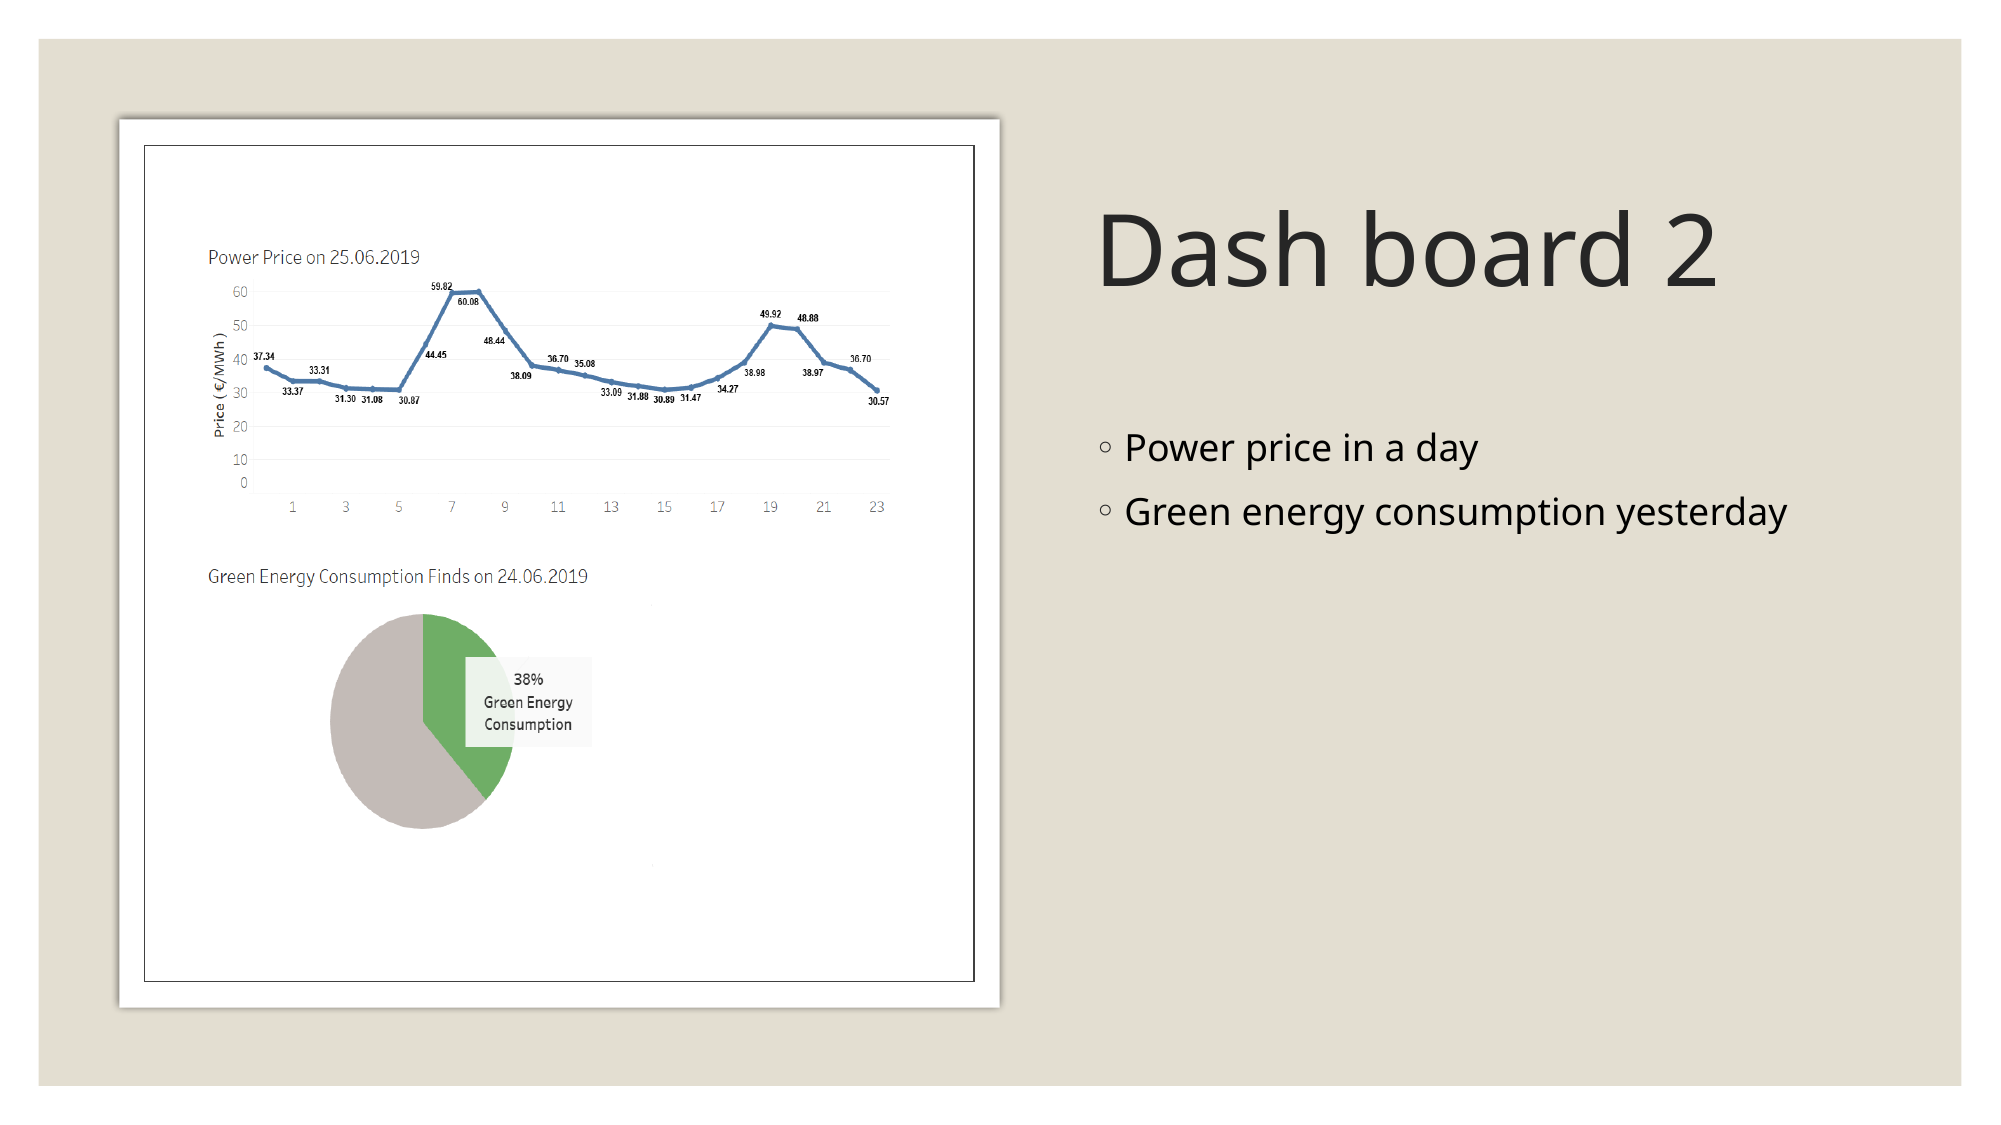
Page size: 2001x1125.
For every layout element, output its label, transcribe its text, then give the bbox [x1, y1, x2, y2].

text_box [119, 119, 1000, 1008]
list Power price in a day Green energy consumption yesterday [1079, 416, 1893, 990]
title Dash board 2 [1079, 119, 1893, 390]
picture [183, 234, 936, 893]
text_box [144, 145, 974, 982]
